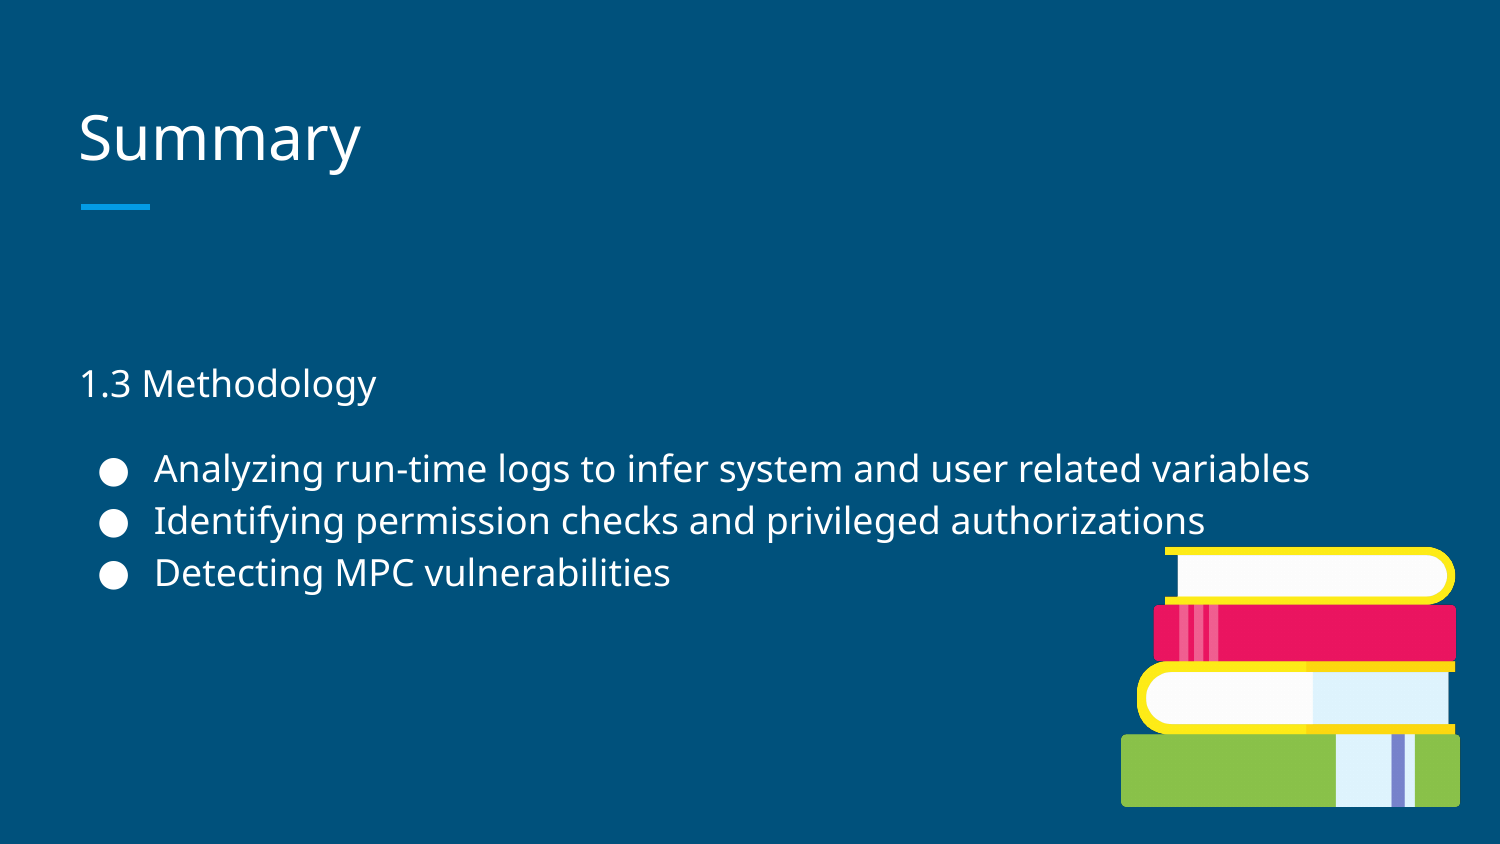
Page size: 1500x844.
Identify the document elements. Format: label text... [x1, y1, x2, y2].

picture [1122, 547, 1460, 806]
list 1.3 Methodology Analyzing run-time logs to infer system and user related variables Identifying permission checks and privileged authorizations Detecting MPC vulnerabilities [63, 338, 1437, 750]
title Summary [63, 75, 1437, 188]
